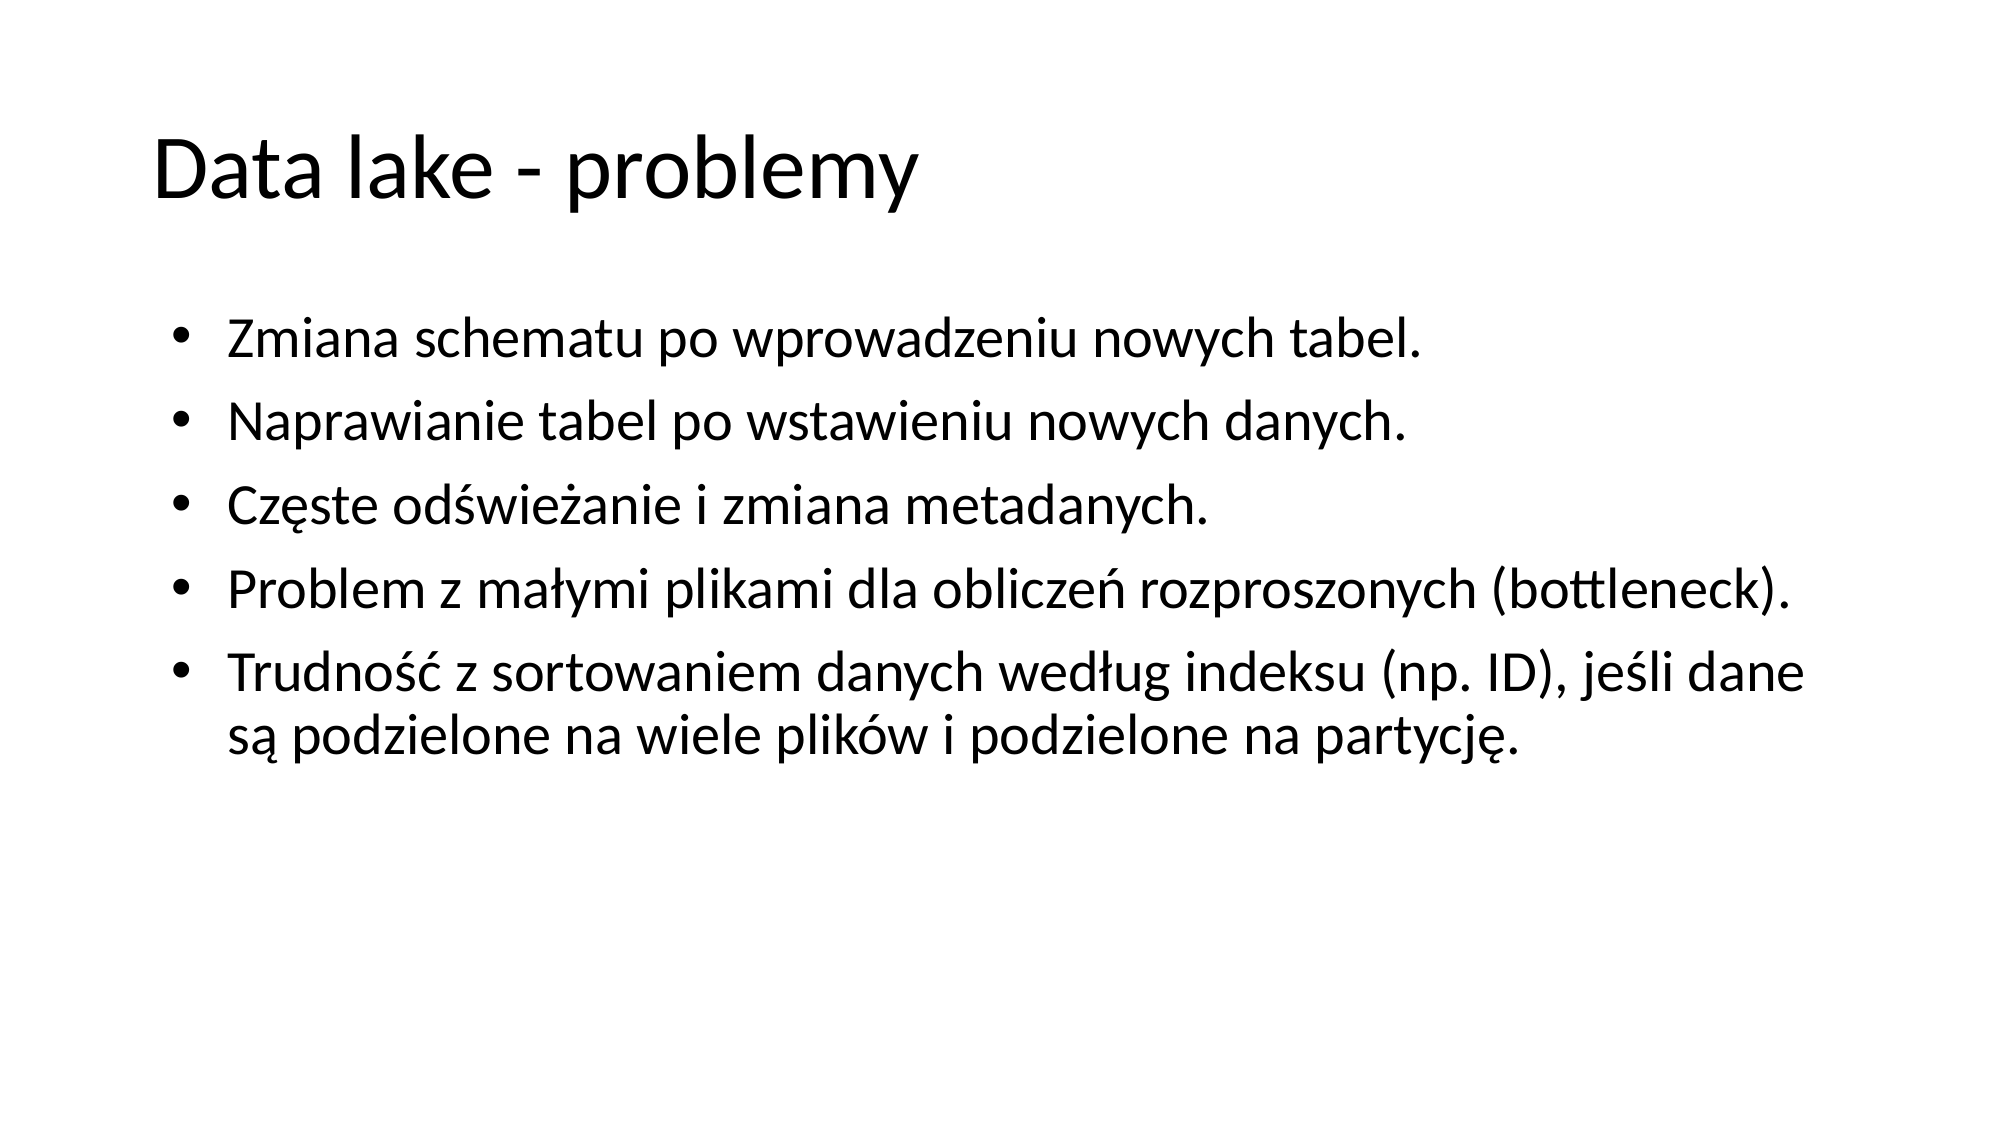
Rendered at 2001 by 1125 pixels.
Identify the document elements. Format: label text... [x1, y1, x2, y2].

title Data lake - problemy [137, 59, 1863, 278]
list Zmiana schematu po wprowadzeniu nowych tabel. Naprawianie tabel po wstawieniu nowych danych. Częste odświeżanie i zmiana metadanych. Problem z małymi plikami dla obliczeń rozproszonych (bottleneck). Trudność z sortowaniem danych według indeksu (np. ID), jeśli dane są podzielone na wiele plików i podzielone na partycję. [137, 299, 1863, 1014]
